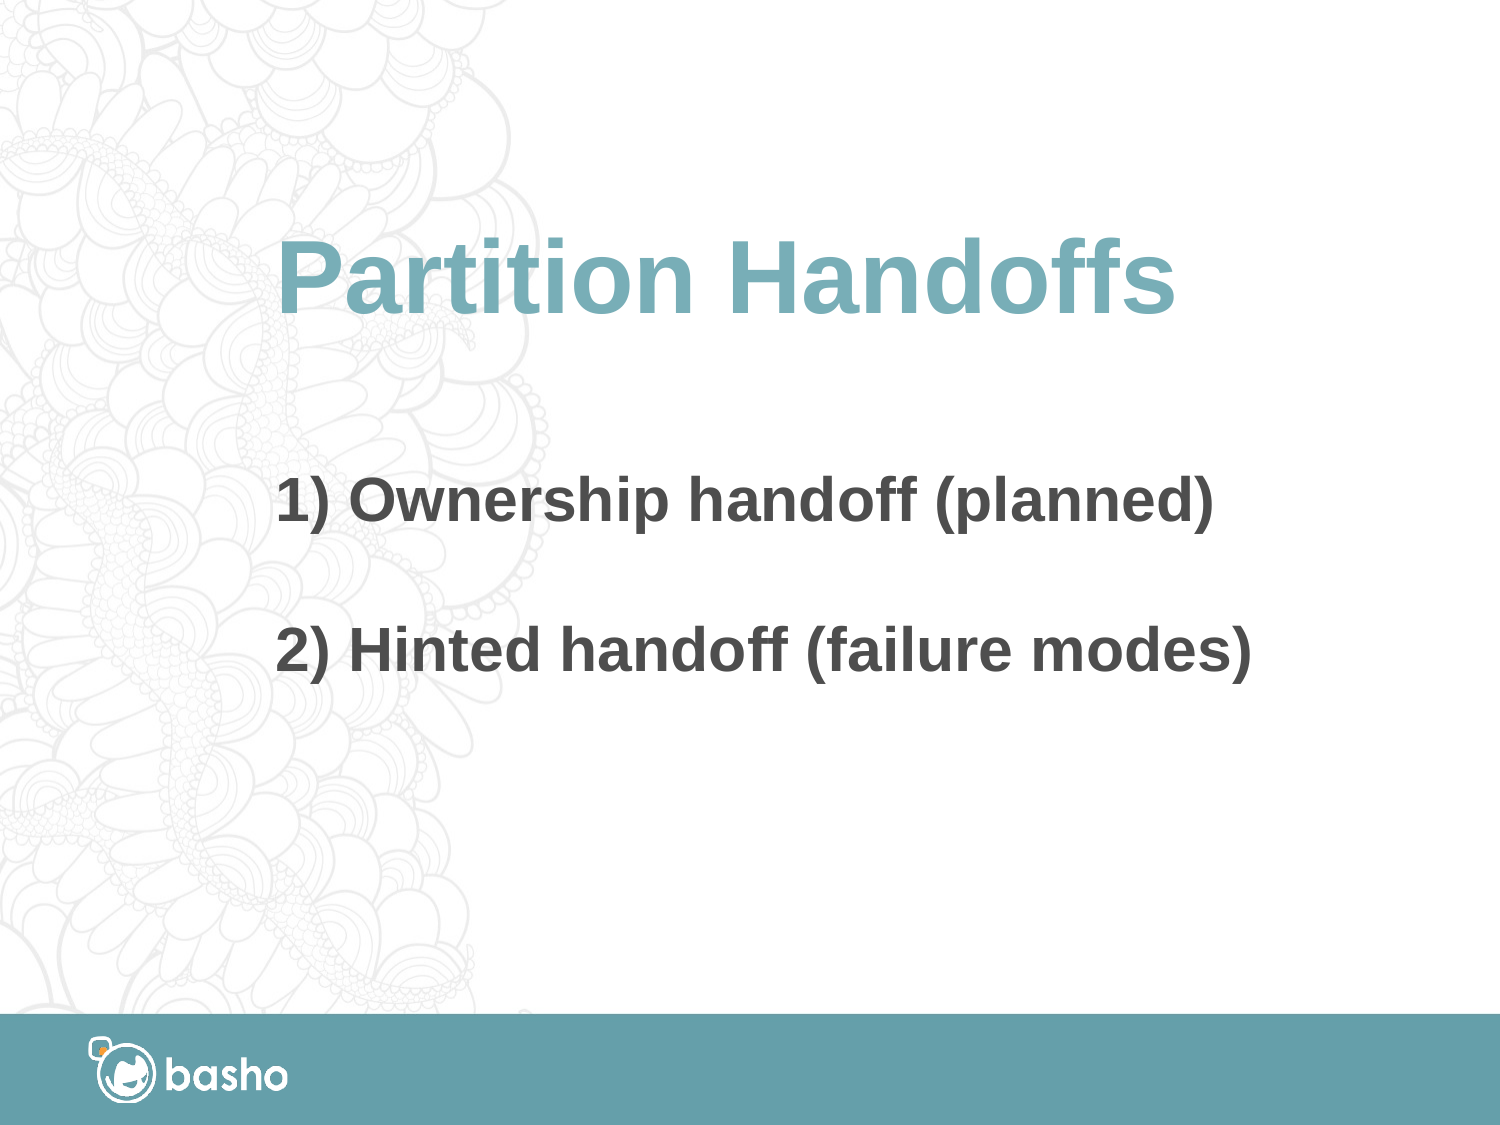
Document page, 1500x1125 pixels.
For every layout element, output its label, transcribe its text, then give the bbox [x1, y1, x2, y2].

title Partition Handoffs 1) Ownership handoff (planned) 2) Hinted handoff (failure modes) [260, 270, 1500, 623]
picture [0, 0, 1500, 1125]
